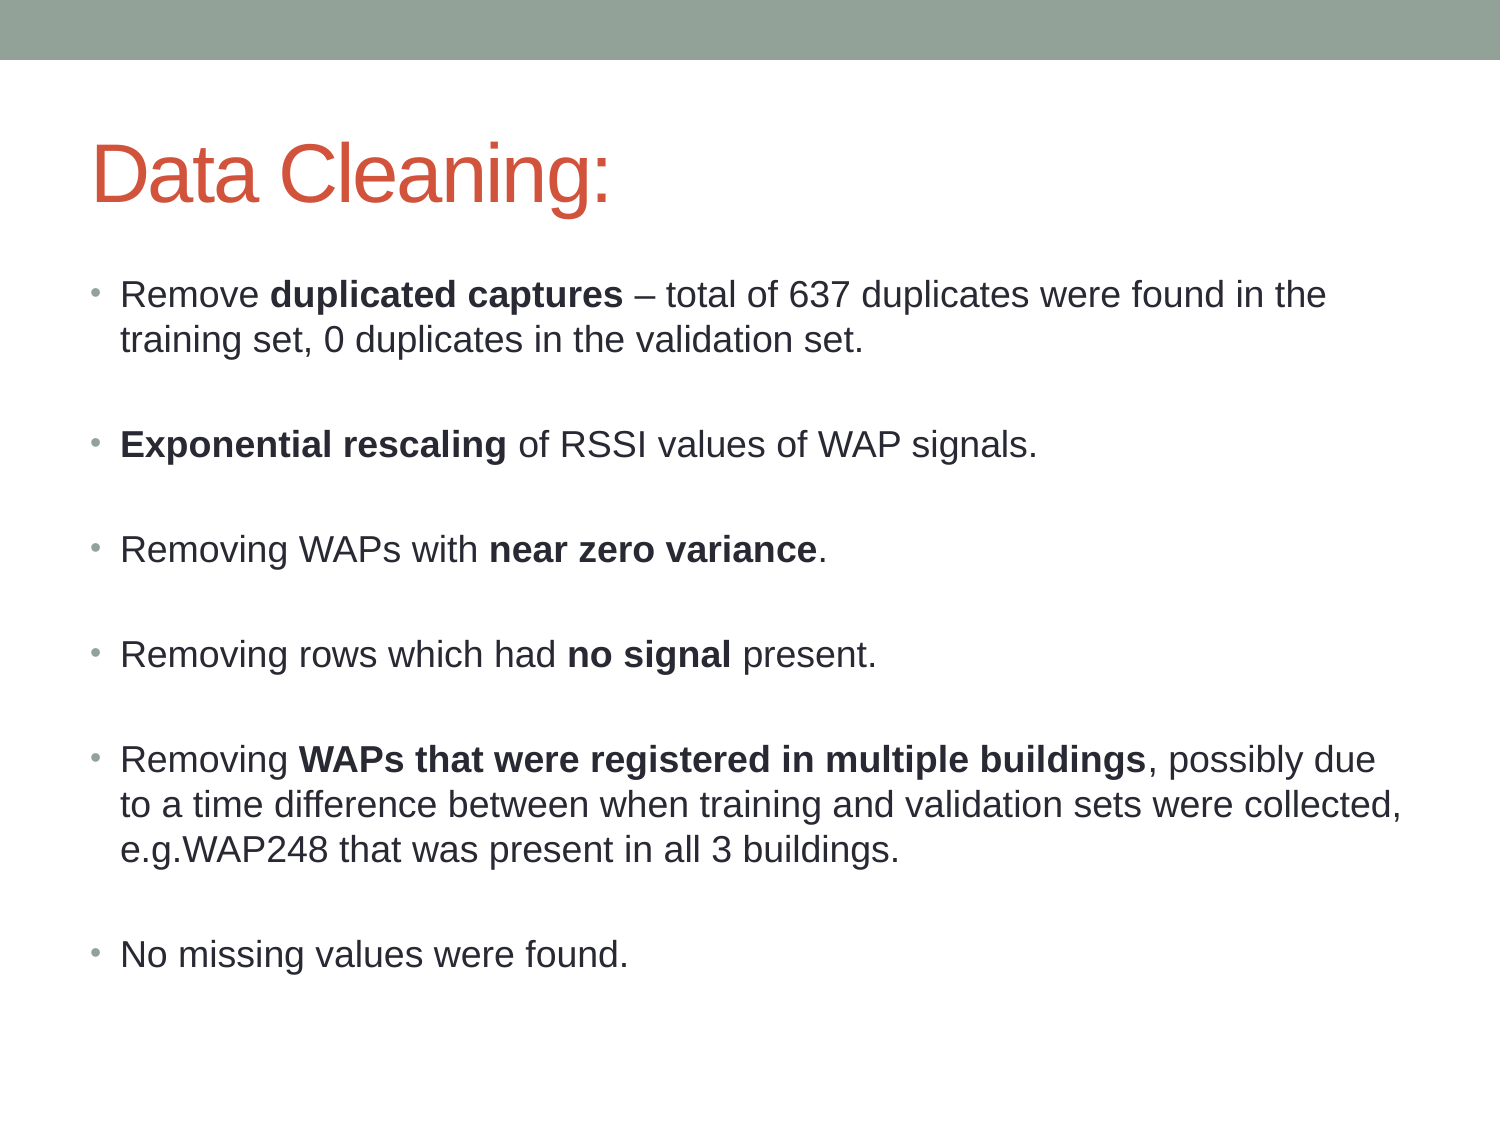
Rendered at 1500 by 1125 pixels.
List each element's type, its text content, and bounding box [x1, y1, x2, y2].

list Remove duplicated captures – total of 637 duplicates were found in the training set, 0 duplicates in the validation set. Exponential rescaling of RSSI values of WAP signals. Removing WAPs with near zero variance. Removing rows which had no signal present. Removing WAPs that were registered in multiple buildings, possibly due to a time difference between when training and validation sets were collected, e.g.WAP248 that was present in all 3 buildings. No missing values were found. [75, 262, 1425, 1063]
title Data Cleaning: [75, 87, 1425, 250]
